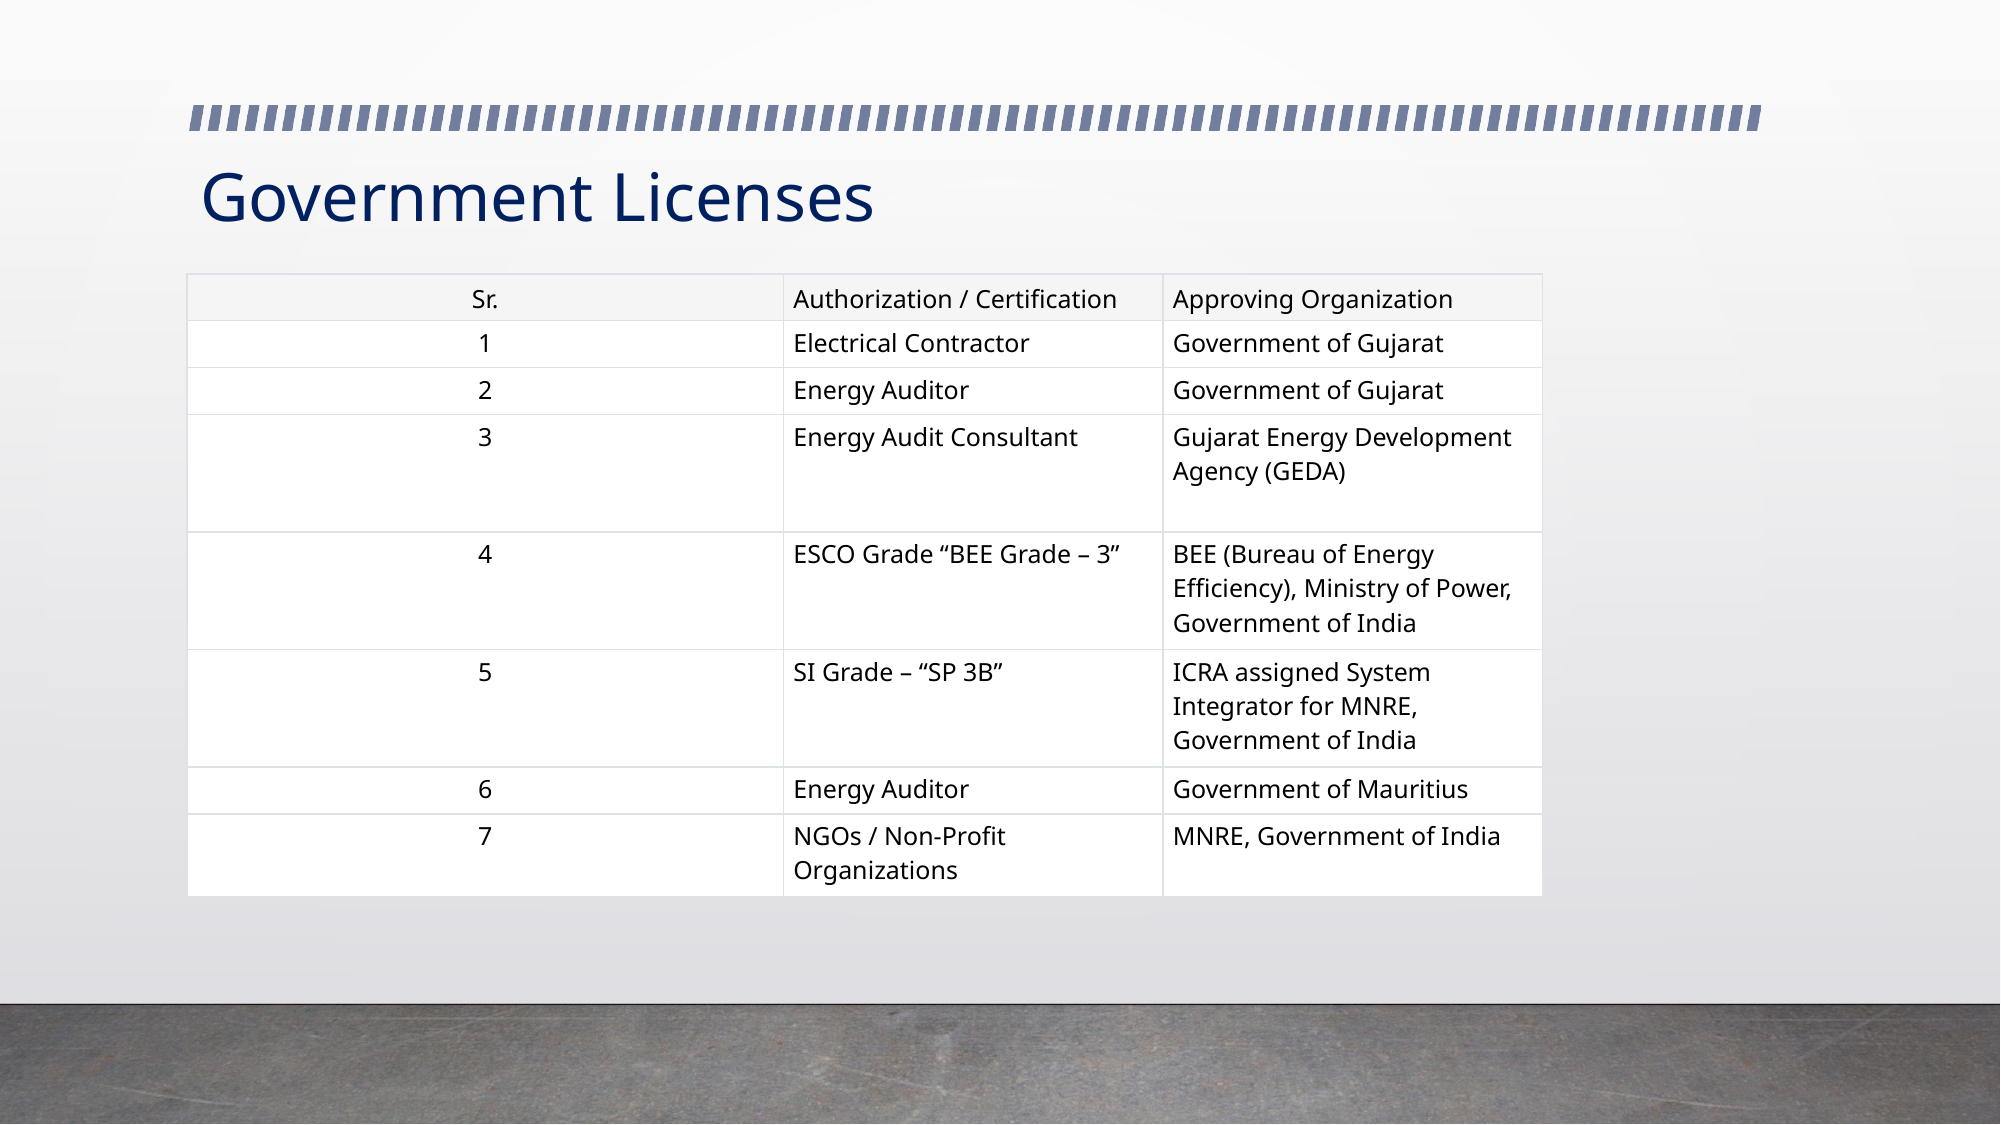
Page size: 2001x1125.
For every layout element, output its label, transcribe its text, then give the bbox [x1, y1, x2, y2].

table_cell BEE (Bureau of Energy Efficiency), Ministry of Power, Government of India [1164, 533, 1542, 649]
table_cell NGOs / Non-Profit Organizations [784, 815, 1162, 896]
table_cell SI Grade – “SP 3B” [784, 650, 1162, 766]
table_cell 6 [188, 768, 783, 813]
table_cell Government of Gujarat [1164, 368, 1542, 414]
table_cell 5 [188, 650, 783, 766]
table_header Approving Organization [1164, 275, 1542, 320]
table_header Sr. [188, 275, 783, 320]
table_cell 4 [188, 533, 783, 649]
table_cell 1 [188, 321, 783, 367]
table_cell 2 [188, 368, 783, 414]
picture [0, 1004, 2000, 1124]
table_cell Government of Gujarat [1164, 321, 1542, 367]
title Government Licenses [185, 156, 1761, 329]
table_cell Gujarat Energy Development Agency (GEDA) [1164, 415, 1542, 531]
table_cell 7 [188, 815, 783, 896]
table_cell Energy Auditor [784, 368, 1162, 414]
table_cell ICRA assigned System Integrator for MNRE, Government of India [1164, 650, 1542, 766]
table_cell Energy Auditor [784, 768, 1162, 813]
table_cell ESCO Grade “BEE Grade – 3” [784, 533, 1162, 649]
table_cell Energy Audit Consultant [784, 415, 1162, 531]
table_cell Government of Mauritius [1164, 768, 1542, 813]
table_cell Electrical Contractor [784, 321, 1162, 367]
table_cell MNRE, Government of India [1164, 815, 1542, 896]
table_header Authorization / Certification [784, 275, 1162, 320]
table_cell 3 [188, 415, 783, 531]
